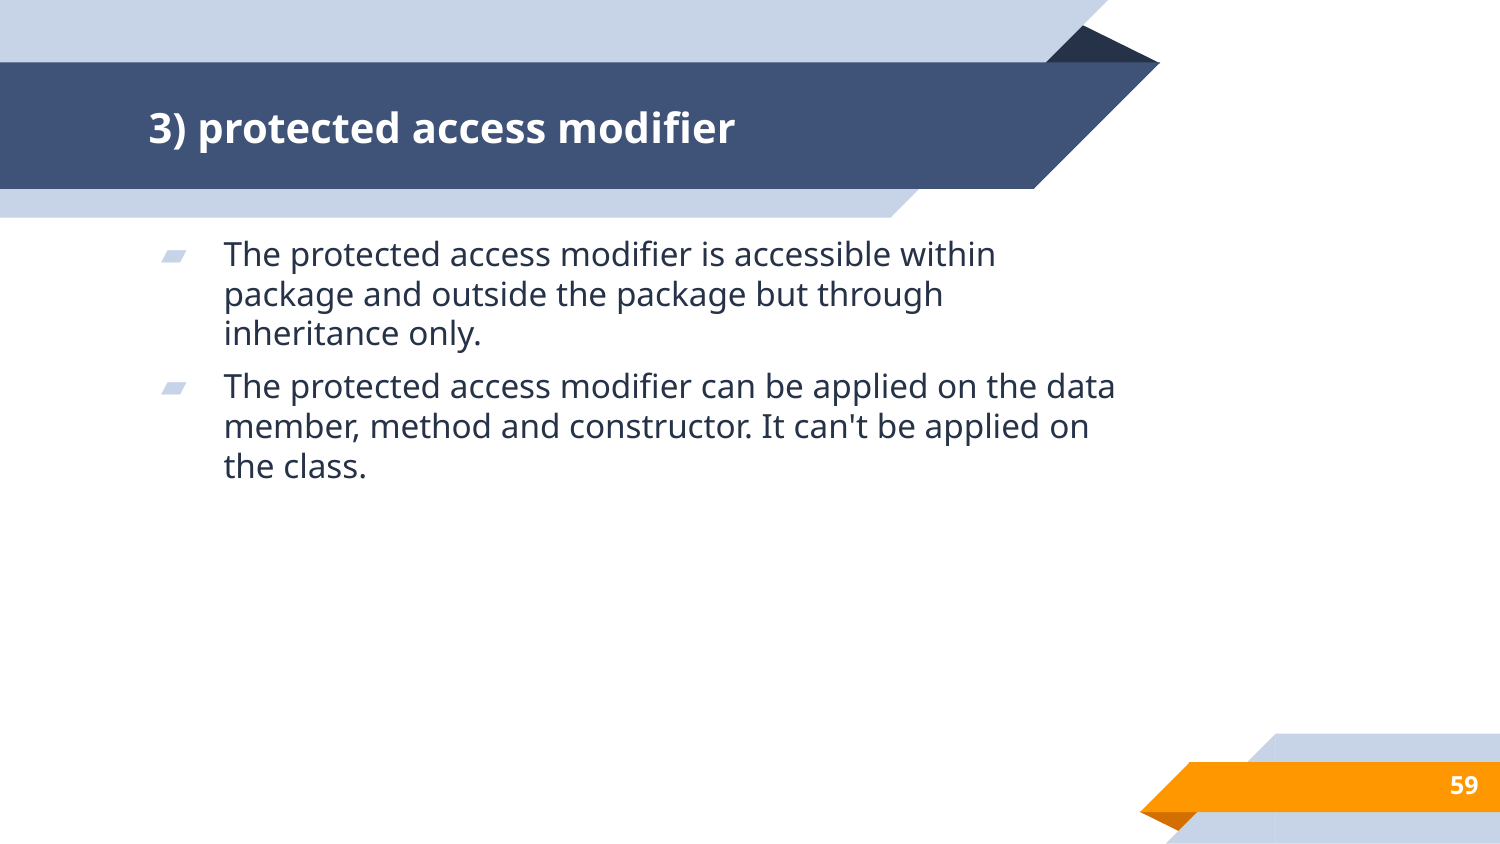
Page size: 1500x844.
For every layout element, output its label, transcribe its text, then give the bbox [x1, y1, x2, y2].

list The protected access modifier is accessible within package and outside the package but through inheritance only. The protected access modifier can be applied on the data member, method and constructor. It can't be applied on the class. [133, 217, 1140, 734]
title 3) protected access modifier [133, 64, 1035, 190]
slide_number 59 [1249, 760, 1494, 813]
